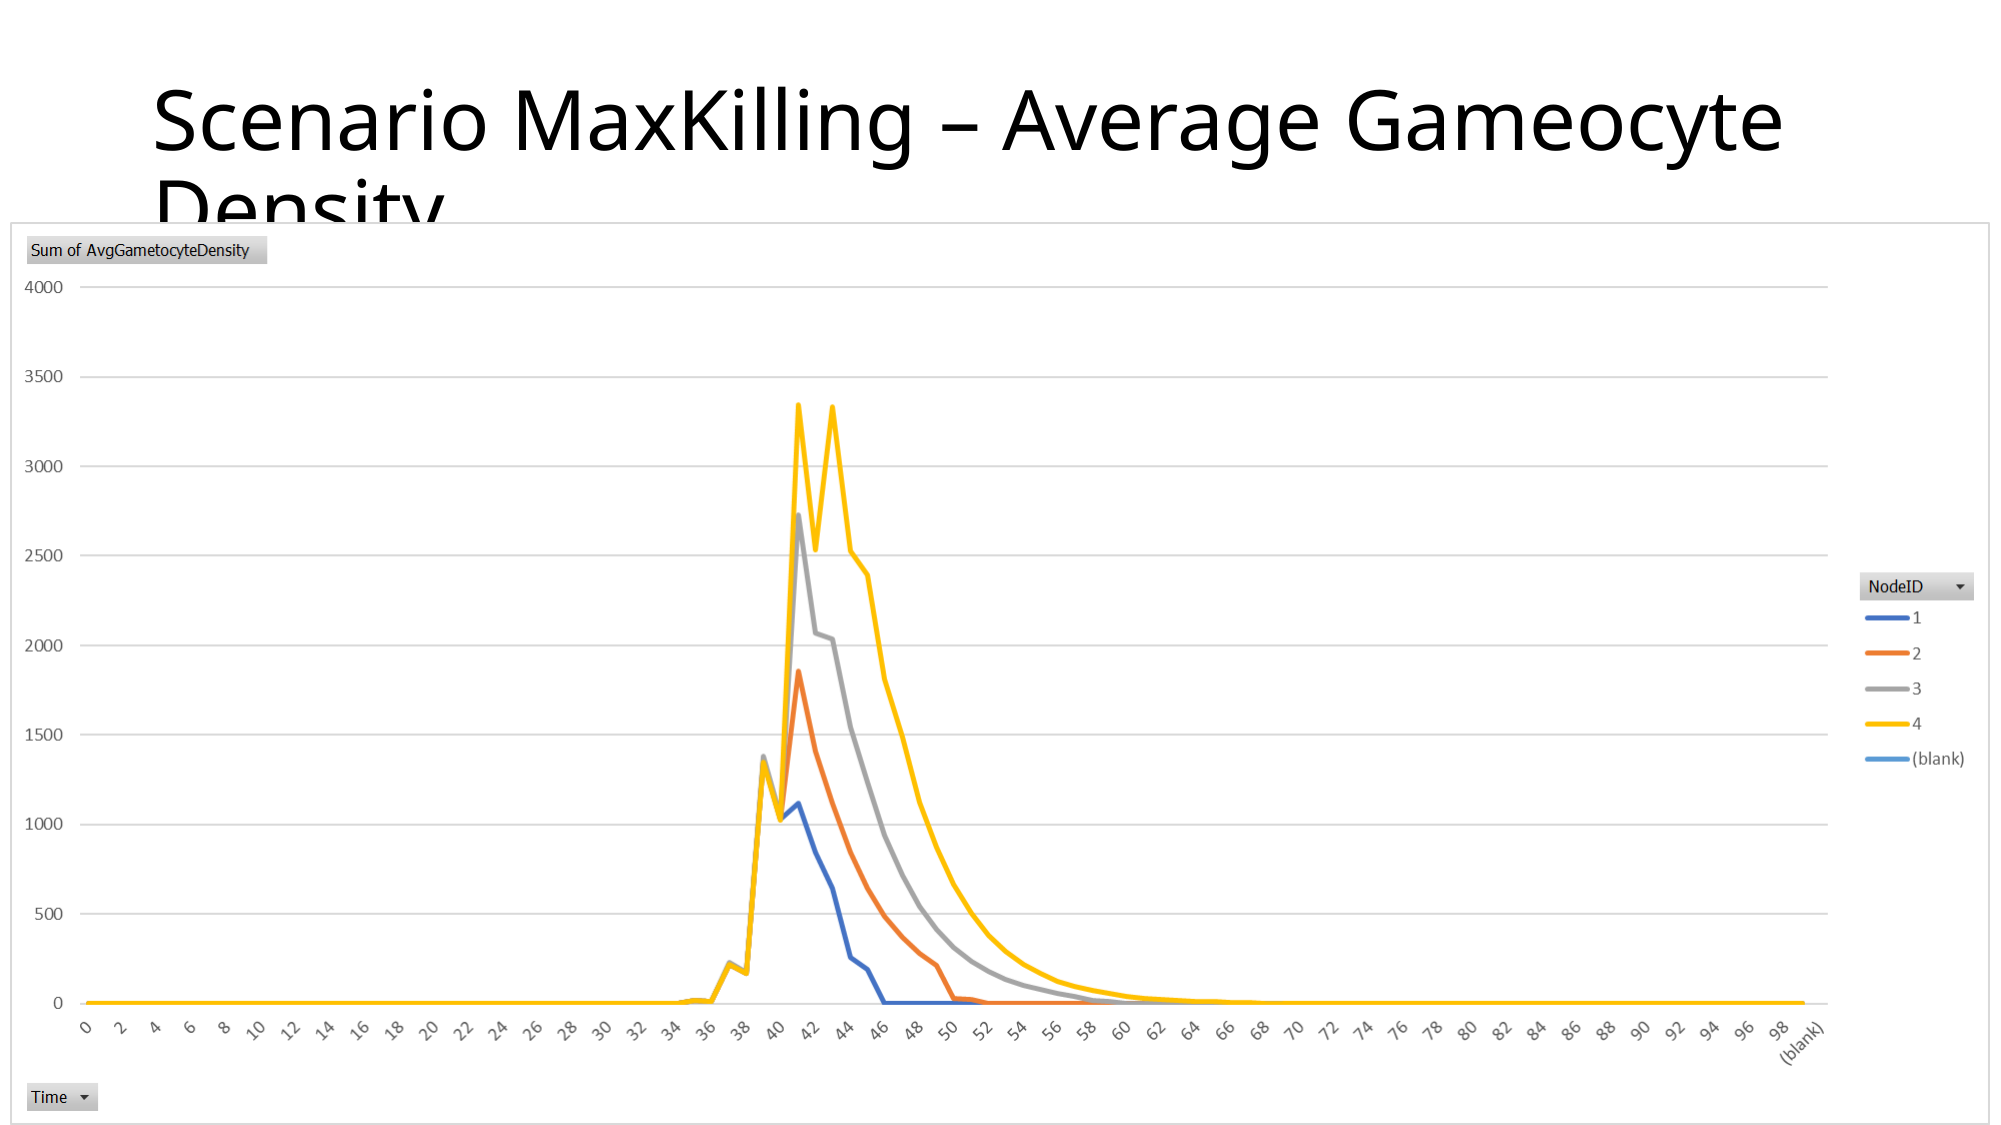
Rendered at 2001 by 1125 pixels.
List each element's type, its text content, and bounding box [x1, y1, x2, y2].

title Scenario MaxKilling – Average Gameocyte Density [137, 59, 1863, 222]
picture [10, 222, 1990, 1125]
